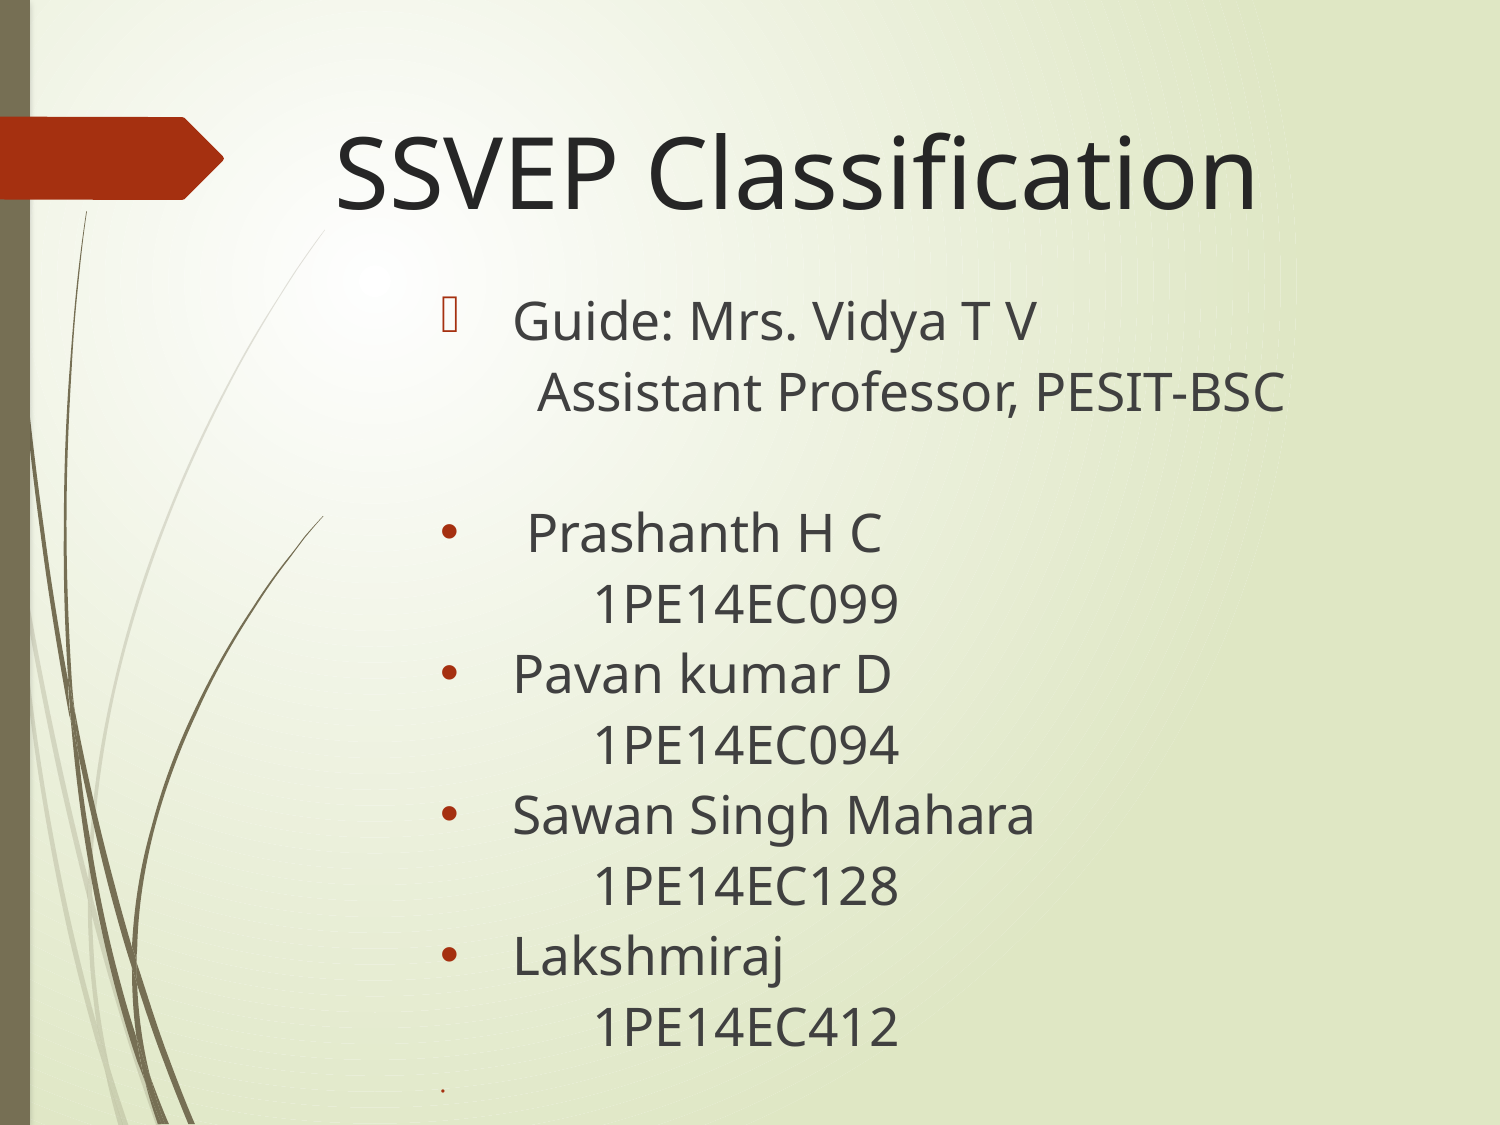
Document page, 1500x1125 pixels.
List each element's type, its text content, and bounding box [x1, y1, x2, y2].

list Guide: Mrs. Vidya T V Assistant Professor, PESIT-BSC Prashanth H C 1PE14EC099 Pavan kumar D 1PE14EC094 Sawan Singh Mahara 1PE14EC128 Lakshmiraj 1PE14EC412 [425, 238, 1465, 1125]
title SSVEP Classification [319, 102, 1400, 313]
